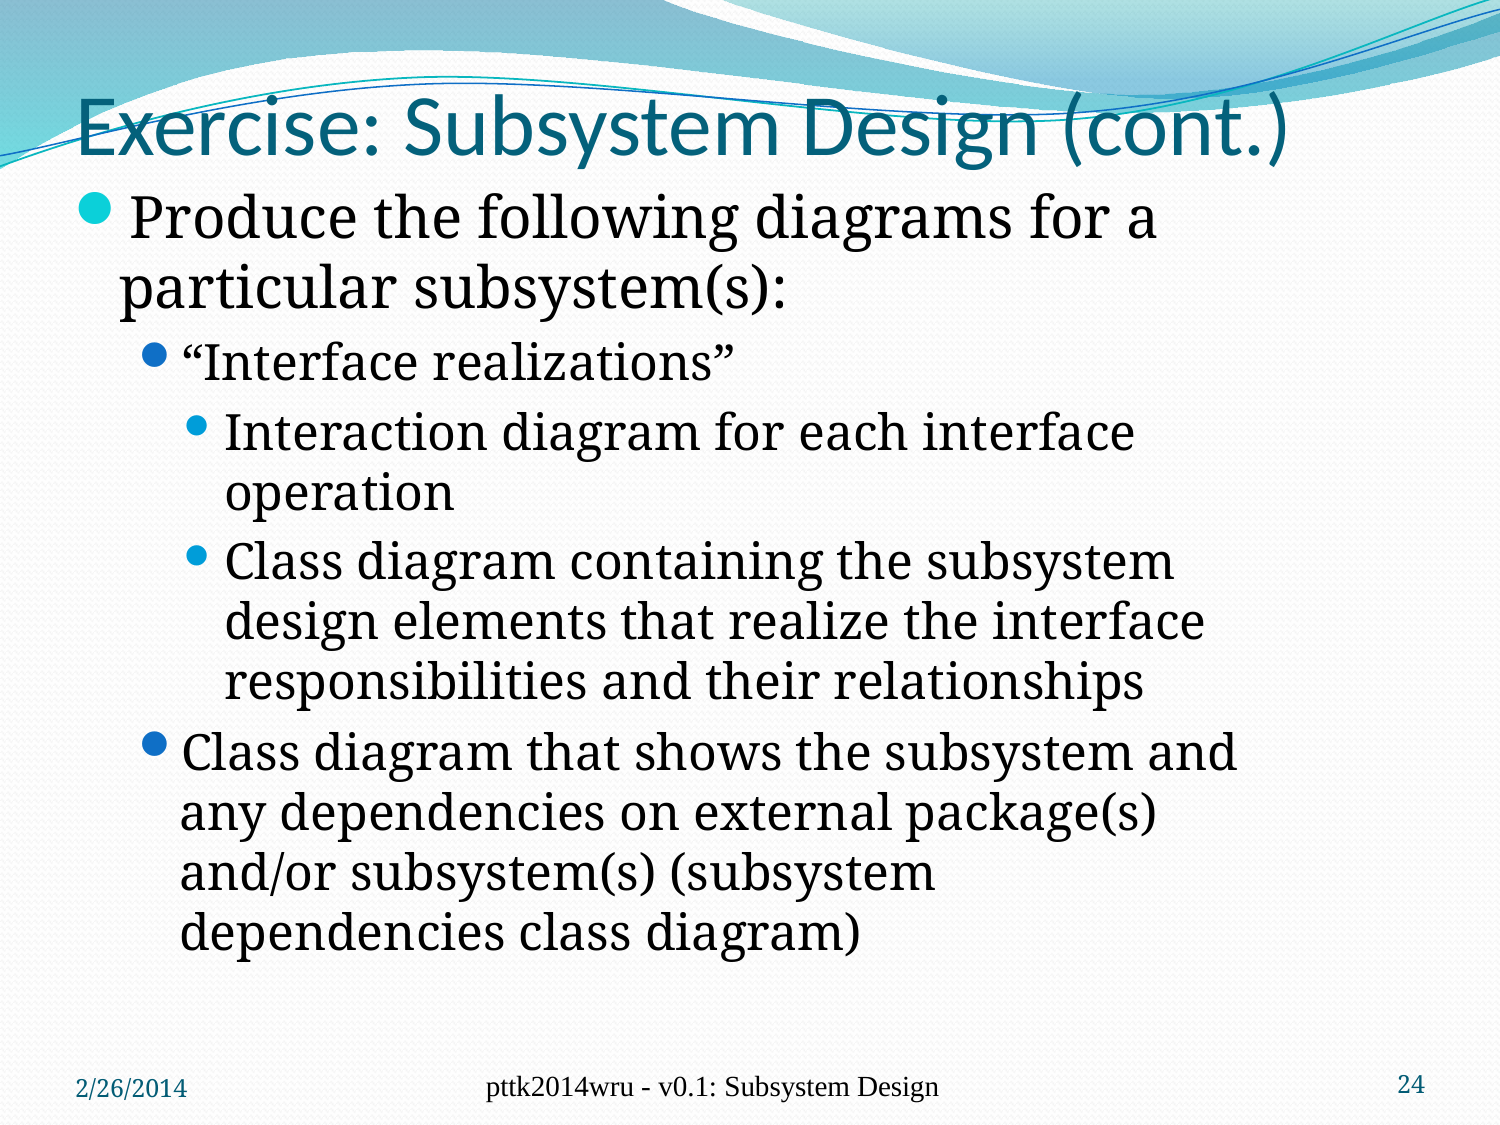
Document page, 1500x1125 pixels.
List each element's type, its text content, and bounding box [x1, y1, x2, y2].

list Produce the following diagrams for a particular subsystem(s): “Interface realizations” Interaction diagram for each interface operation Class diagram containing the subsystem design elements that realize the interface responsibilities and their relationships Class diagram that shows the subsystem and any dependencies on external package(s) and/or subsystem(s) (subsystem dependencies class diagram) [59, 172, 1263, 1000]
title Exercise: Subsystem Design (cont.) [75, 0, 1425, 173]
slide_number 24 [1299, 1042, 1425, 1103]
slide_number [75, 1042, 425, 1103]
footer pttk2014wru - v0.1: Subsystem Design [437, 1042, 988, 1103]
